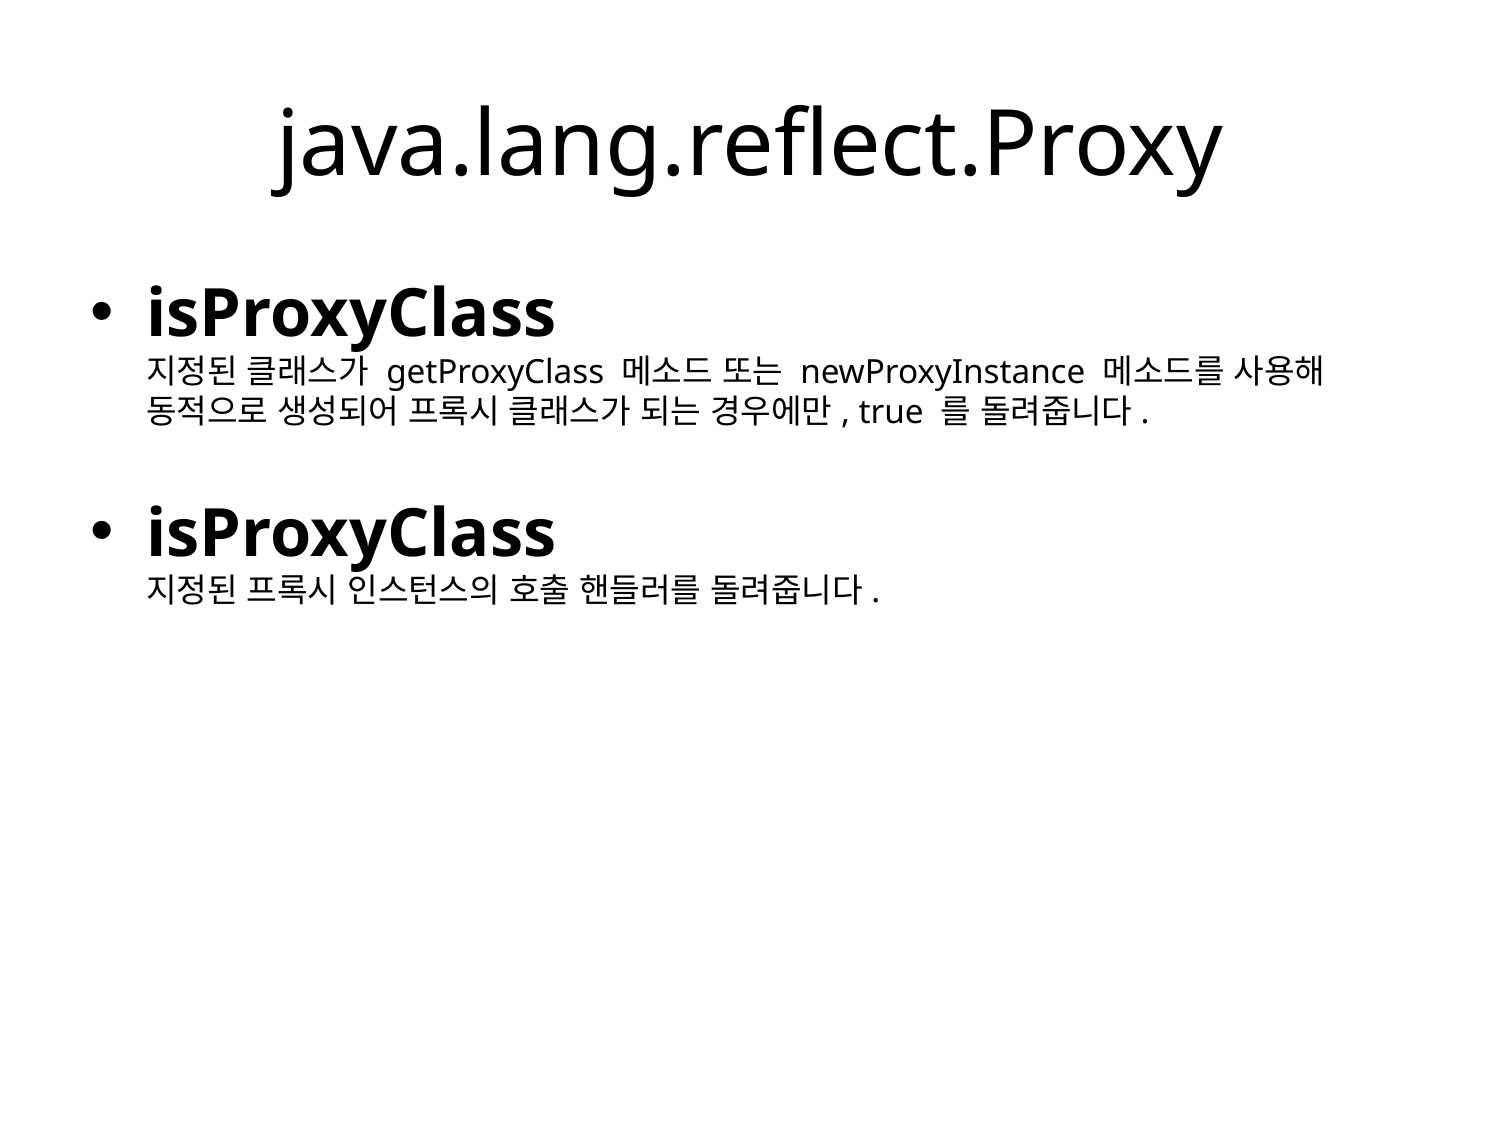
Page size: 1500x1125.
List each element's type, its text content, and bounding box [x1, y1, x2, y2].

list isProxyClass 지정된 클래스가 getProxyClass 메소드 또는 newProxyInstance 메소드를 사용해 동적으로 생성되어 프록시 클래스가 되는 경우에만, true 를 돌려줍니다. isProxyClass 지정된 프록시 인스턴스의 호출 핸들러를 돌려줍니다. [75, 262, 1425, 1005]
title java.lang.reflect.Proxy [75, 45, 1425, 233]
